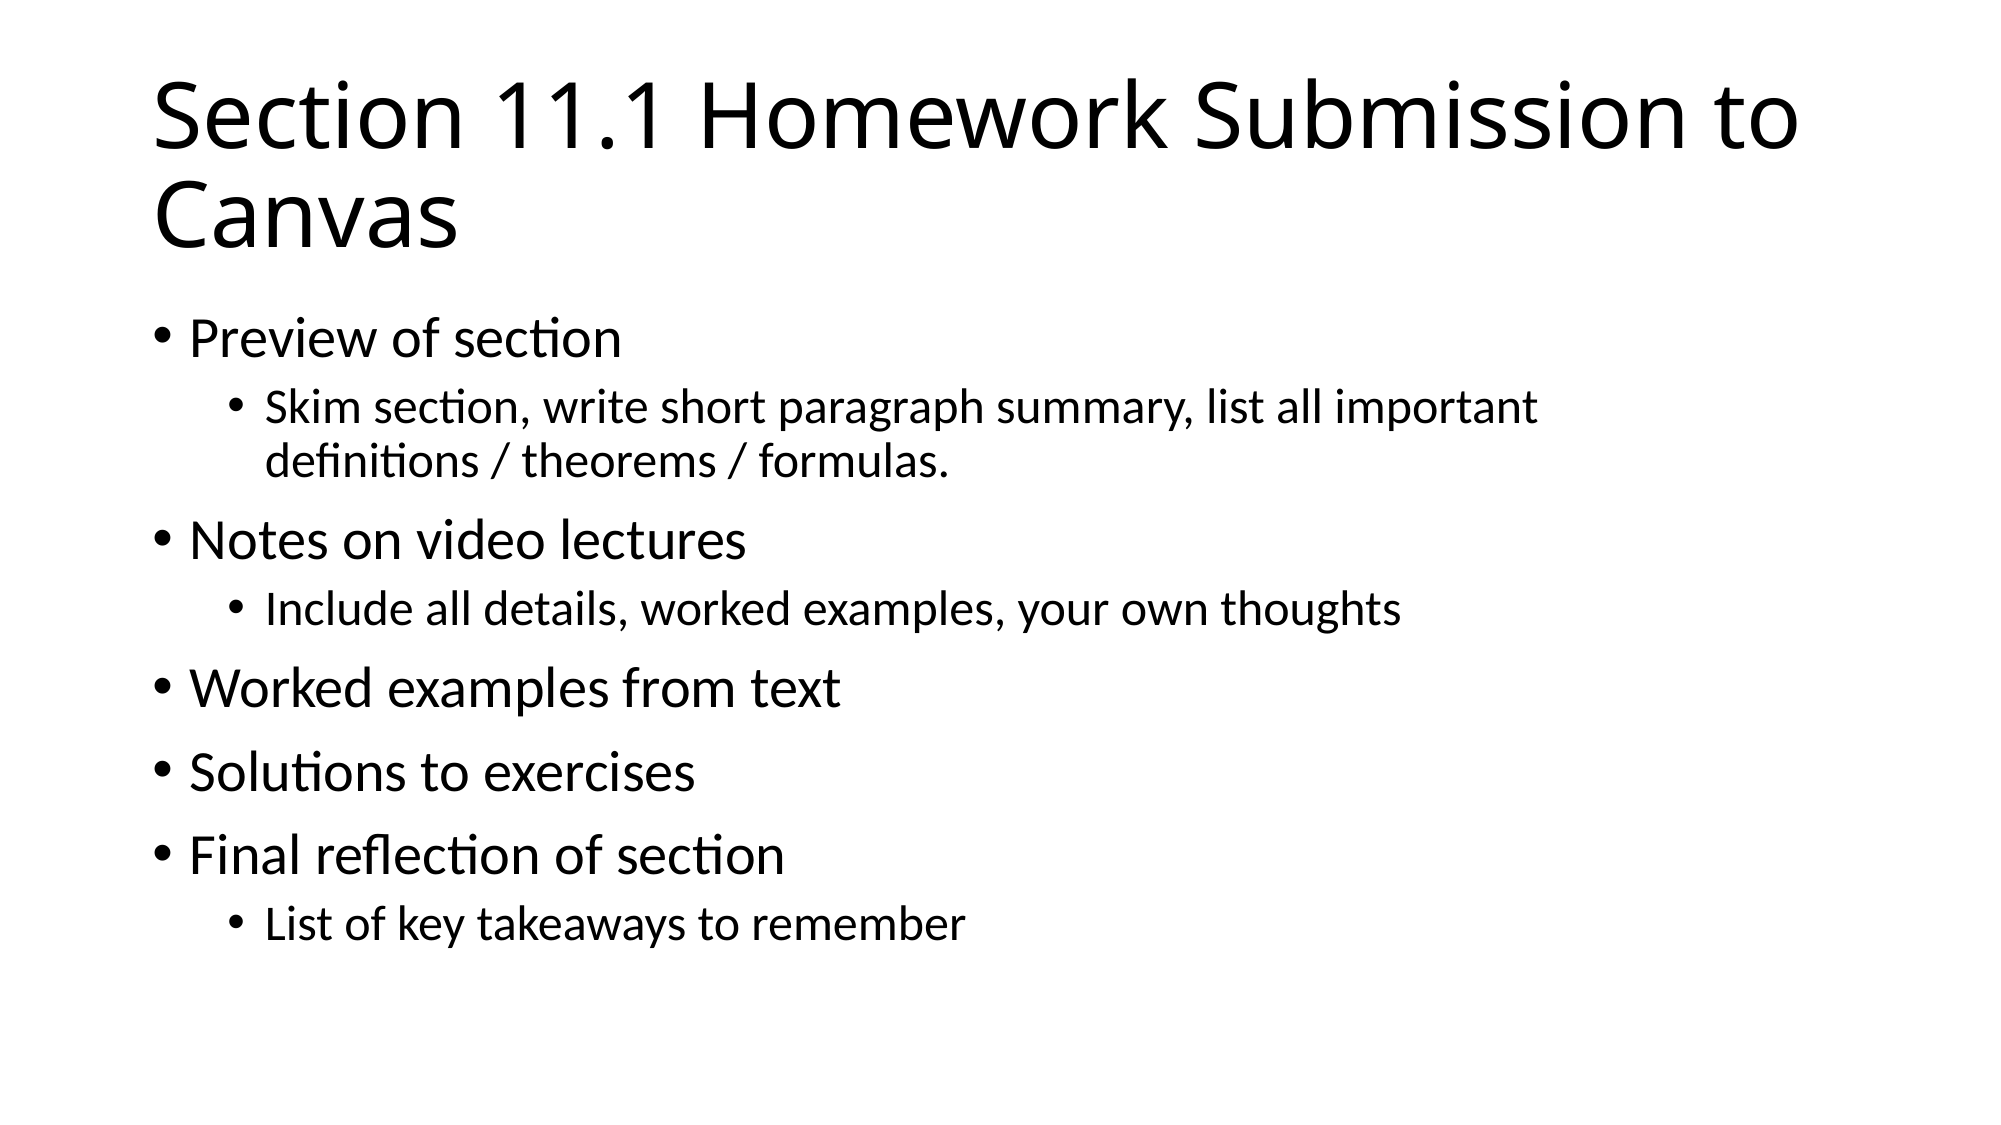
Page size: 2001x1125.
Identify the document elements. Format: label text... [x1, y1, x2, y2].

list Preview of section Skim section, write short paragraph summary, list all important definitions / theorems / formulas. Notes on video lectures Include all details, worked examples, your own thoughts Worked examples from text Solutions to exercises Final reflection of section List of key takeaways to remember [137, 299, 1863, 1014]
title Section 11.1 Homework Submission to Canvas [137, 59, 1863, 278]
